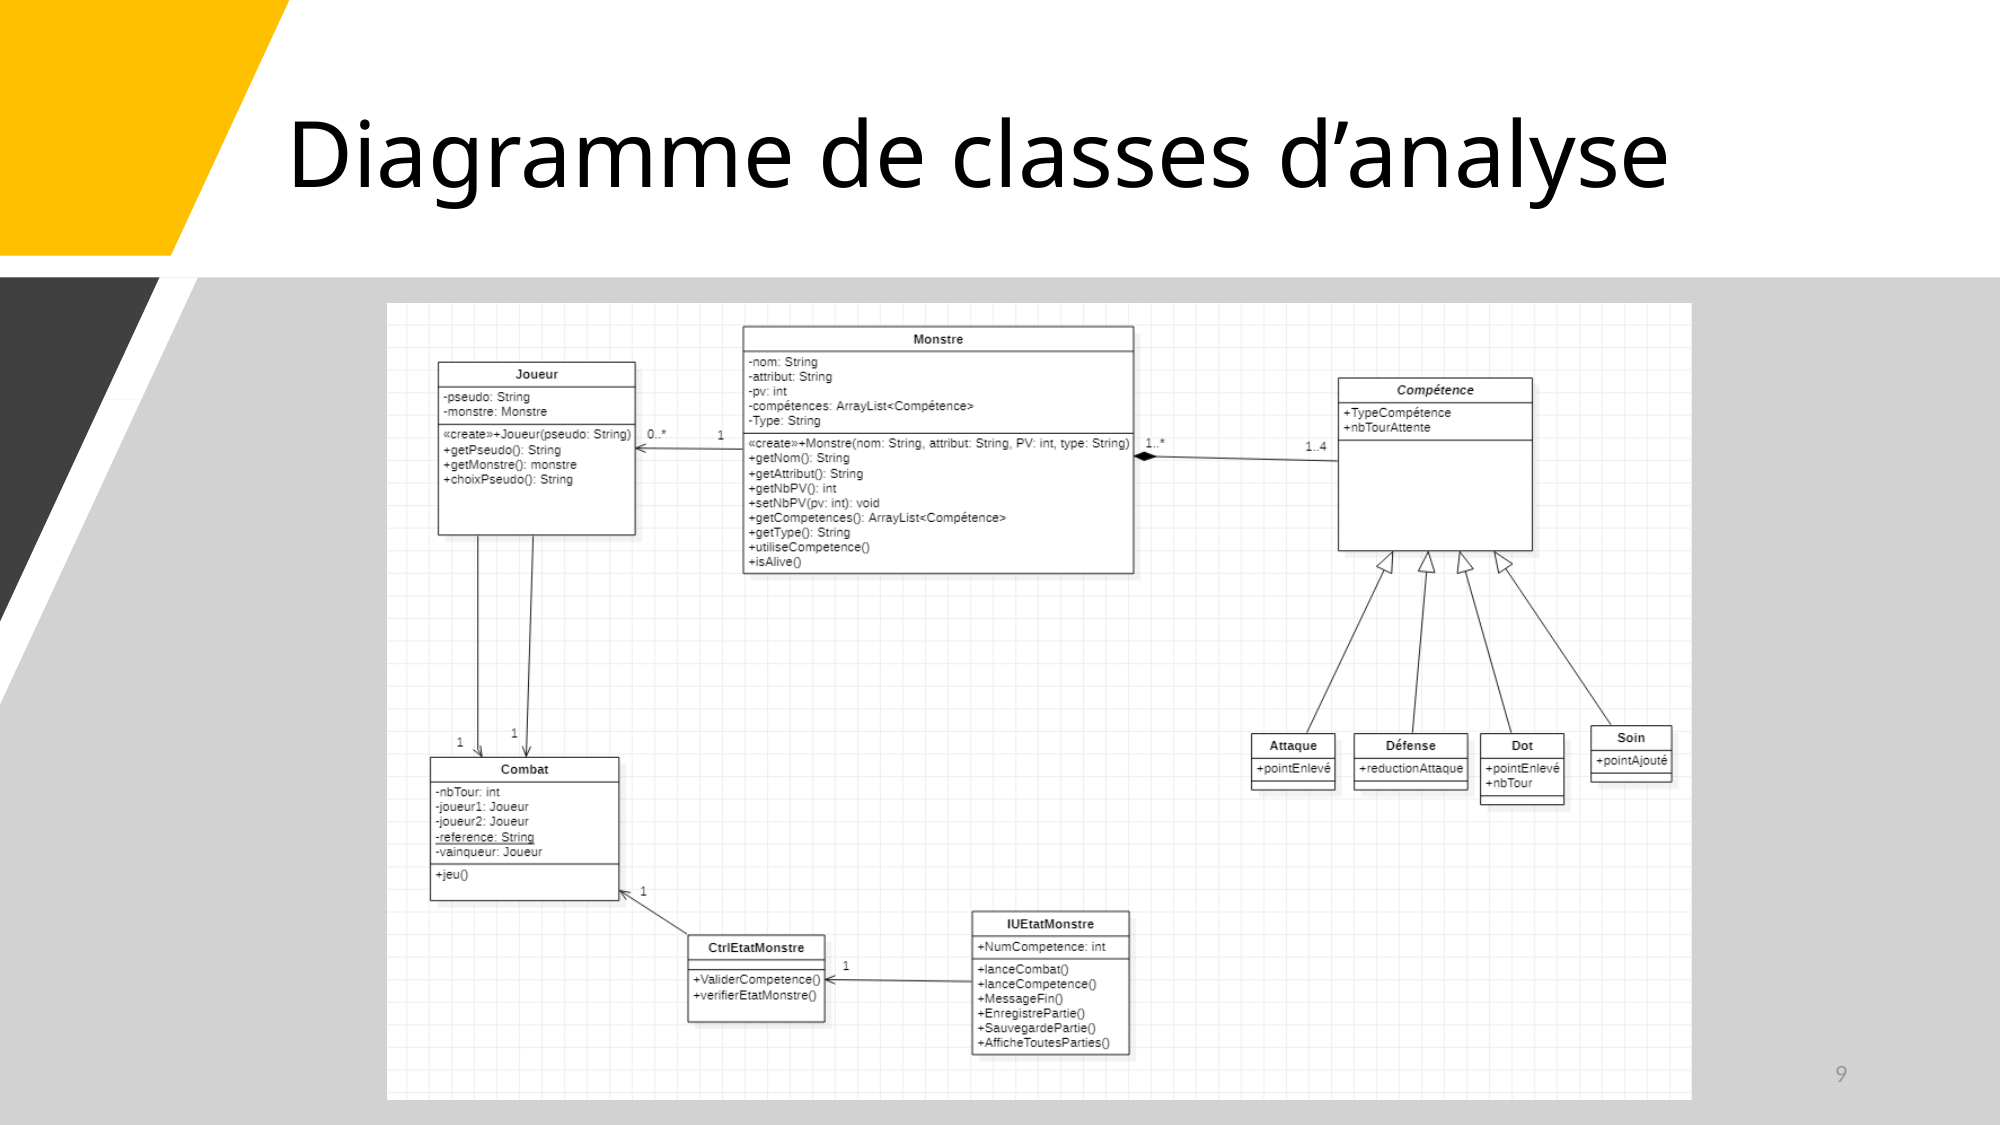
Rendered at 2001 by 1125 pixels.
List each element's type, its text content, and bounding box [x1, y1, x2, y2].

text_box [0, 276, 162, 622]
picture [387, 303, 1692, 1100]
slide_number 9 [1412, 1042, 1863, 1103]
text_box [0, 276, 2000, 1125]
title Diagramme de classes d’analyse [271, 60, 1808, 255]
text_box [0, 0, 291, 257]
